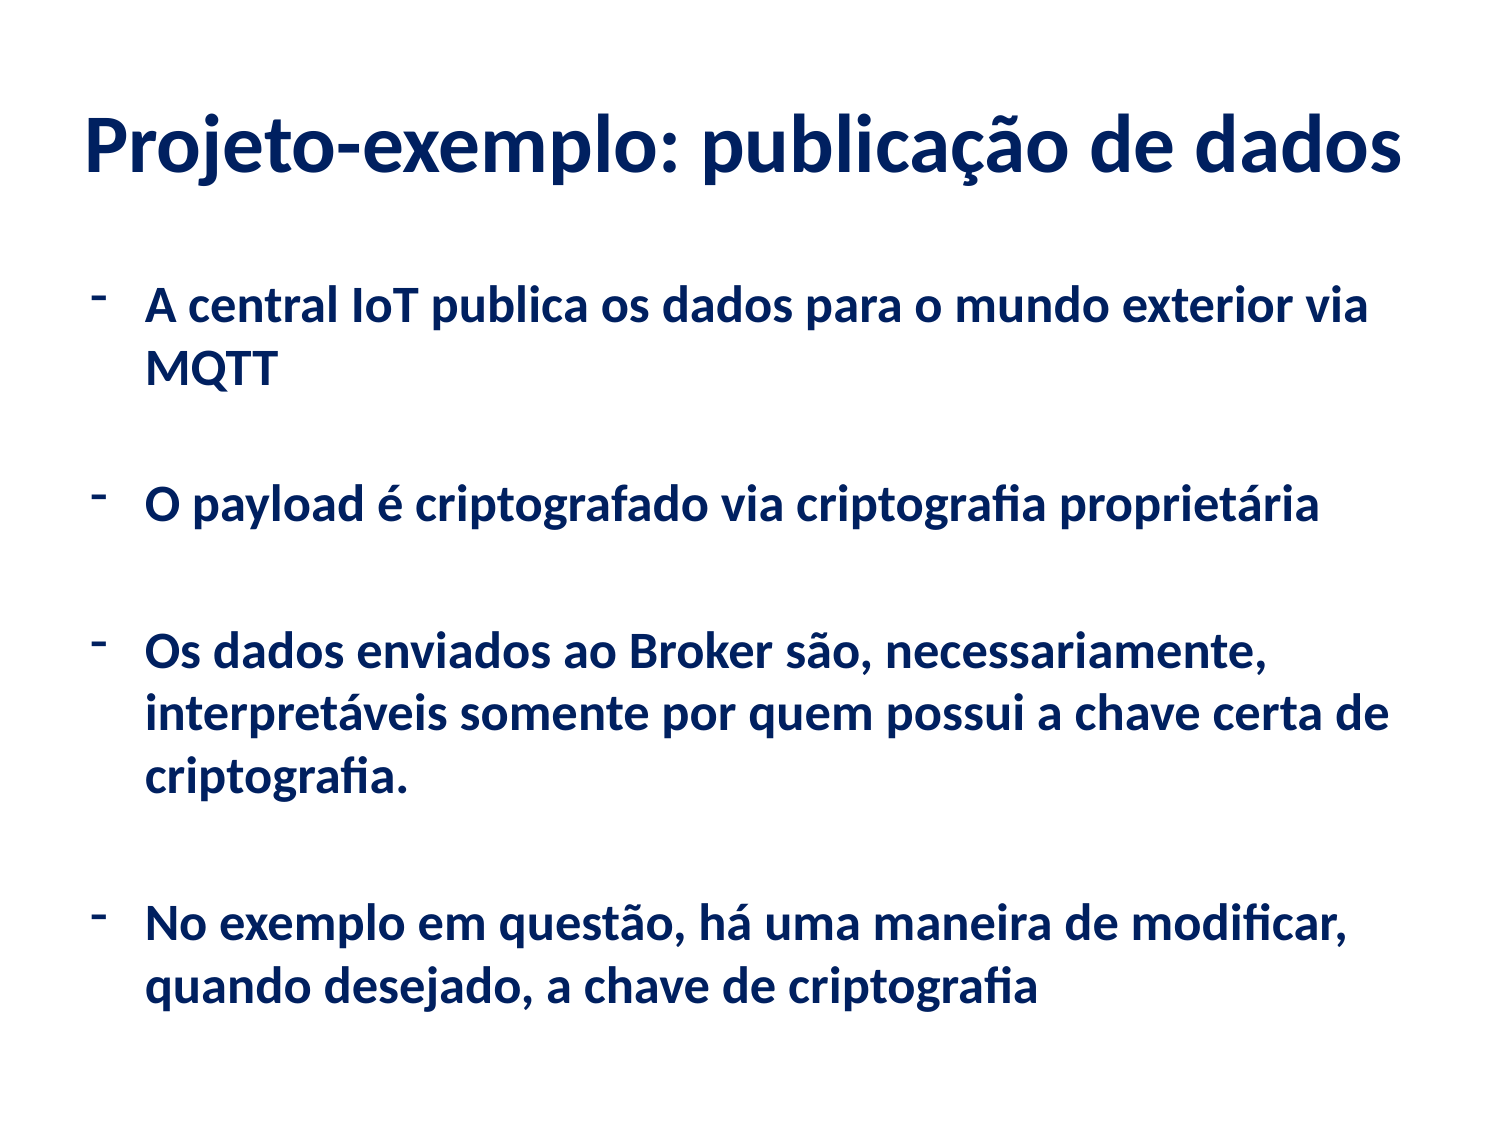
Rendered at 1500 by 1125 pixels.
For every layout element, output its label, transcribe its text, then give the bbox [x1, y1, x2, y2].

list A central IoT publica os dados para o mundo exterior via MQTT O payload é criptografado via criptografia proprietária Os dados enviados ao Broker são, necessariamente, interpretáveis somente por quem possui a chave certa de criptografia. No exemplo em questão, há uma maneira de modificar, quando desejado, a chave de criptografia [75, 262, 1425, 1024]
title Projeto-exemplo: publicação de dados [17, 45, 1471, 233]
